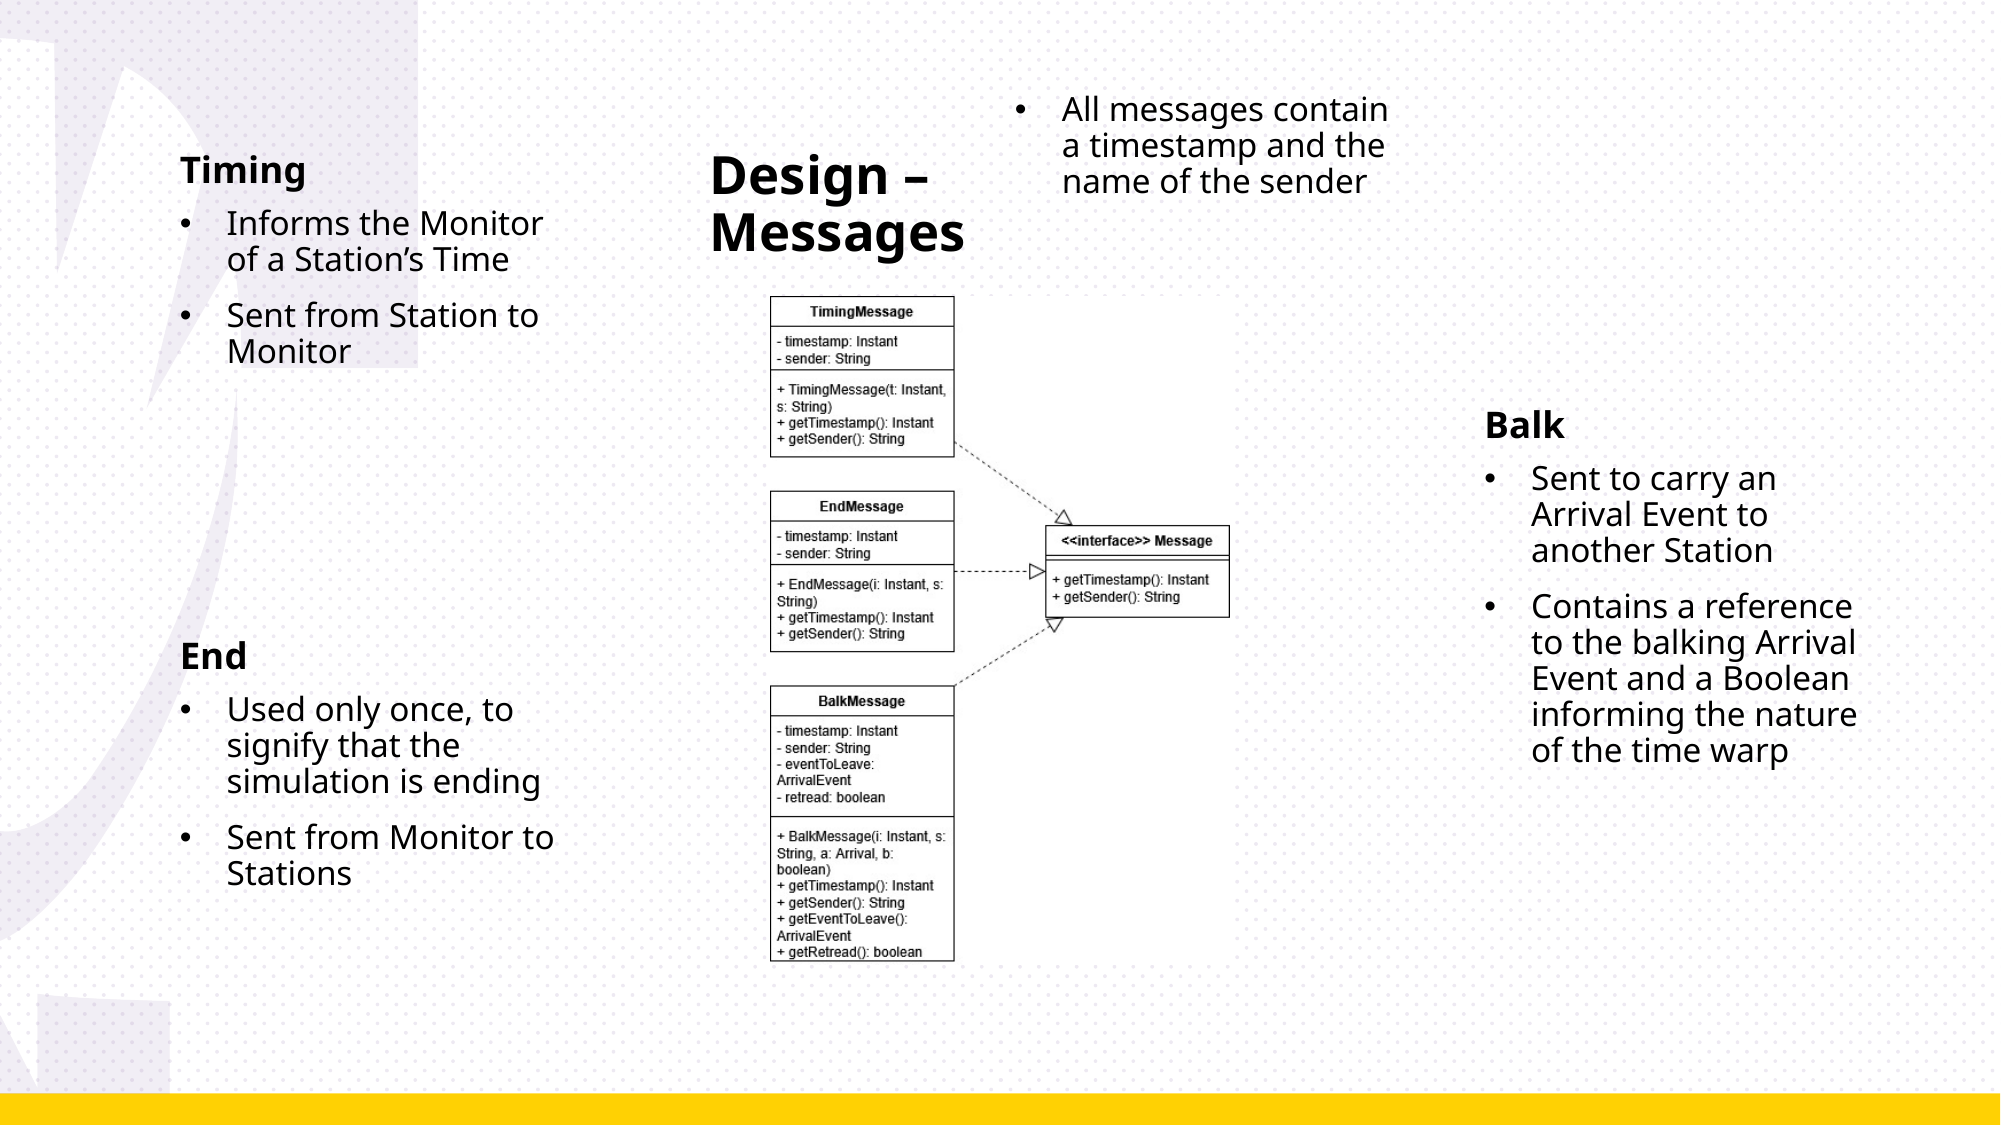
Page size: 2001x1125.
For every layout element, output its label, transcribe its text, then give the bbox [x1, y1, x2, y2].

text_box Sent to carry an Arrival Event to another Station Contains a reference to the balking Arrival Event and a Boolean informing the nature of the time warp [1469, 455, 1875, 841]
picture [0, 0, 2001, 1125]
text_box Balk [1469, 399, 1875, 455]
text_box Timing [164, 144, 571, 200]
list Informs the Monitor of a Station’s Time Sent from Station to Monitor [164, 200, 571, 427]
text_box Used only once, to signify that the simulation is ending Sent from Monitor to Stations [164, 686, 571, 926]
text_box End [164, 630, 571, 686]
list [770, 296, 1230, 965]
title Design – Messages [694, 73, 1000, 271]
text_box All messages contain a timestamp and the name of the sender [999, 85, 1406, 282]
